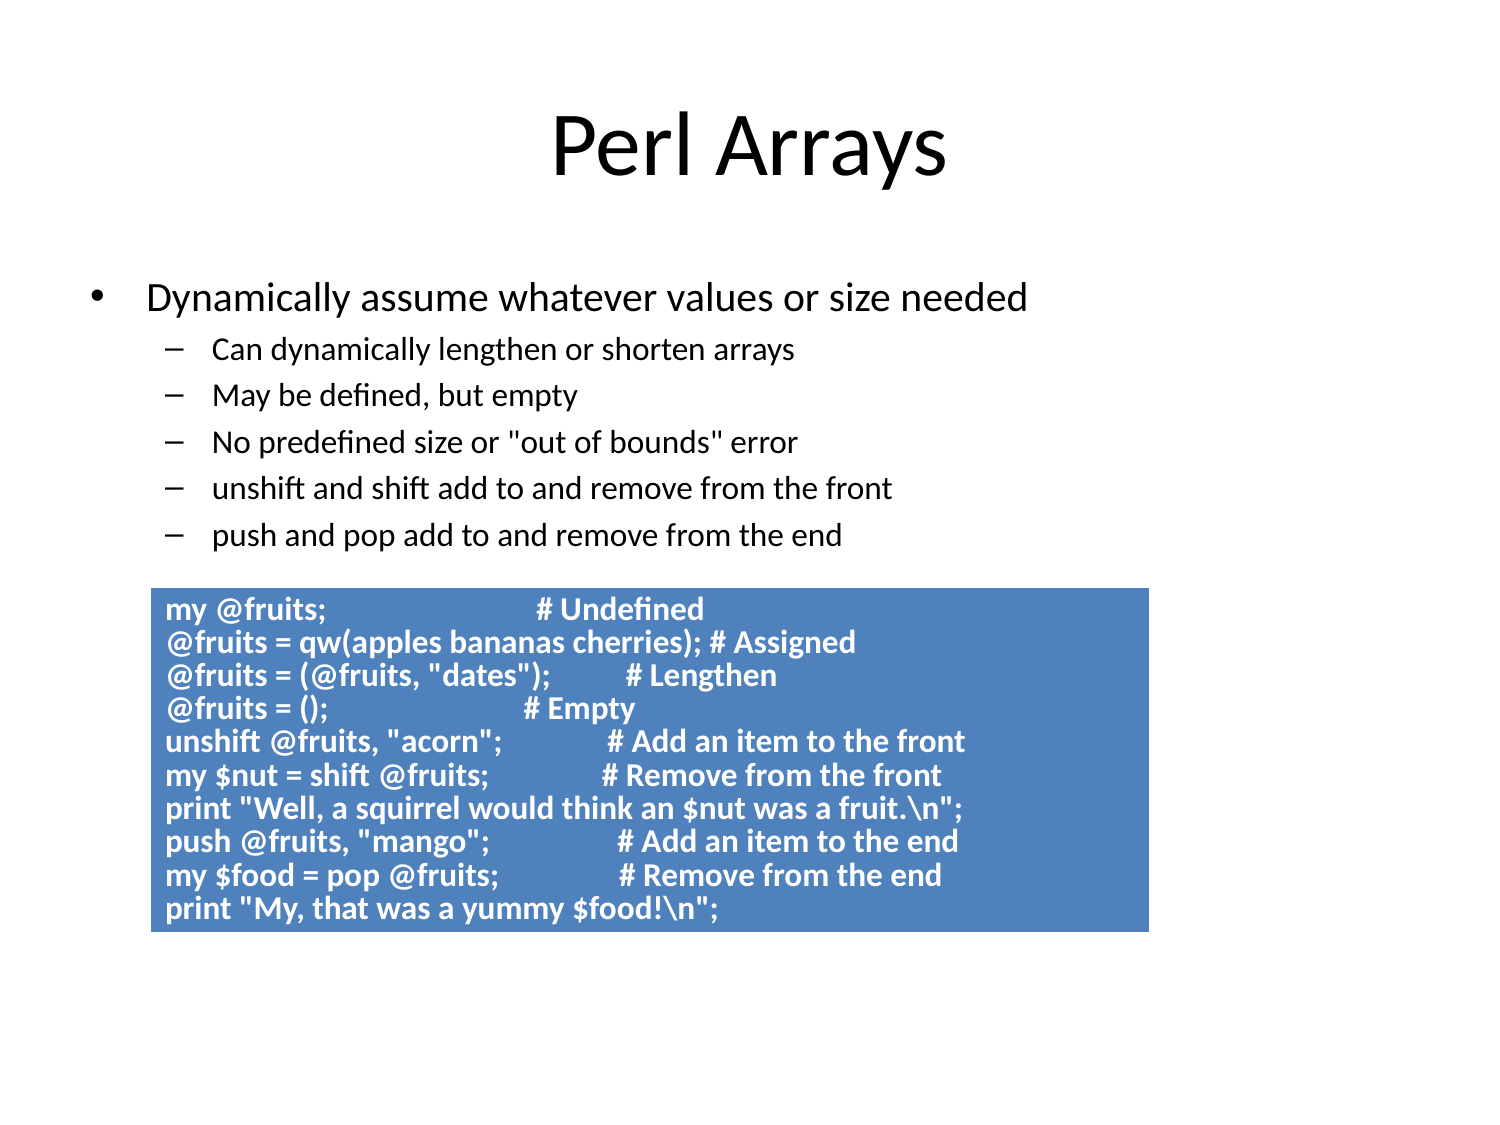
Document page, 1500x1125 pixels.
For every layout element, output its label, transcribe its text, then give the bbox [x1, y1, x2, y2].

table_header my @fruits; # Undefined @fruits = qw(apples bananas cherries); # Assigned @fruits = (@fruits, "dates"); # Lengthen @fruits = (); # Empty unshift @fruits, "acorn"; # Add an item to the front my $nut = shift @fruits; # Remove from the front print "Well, a squirrel would think an $nut was a fruit.\n"; push @fruits, "mango"; # Add an item to the end my $food = pop @fruits; # Remove from the end print "My, that was a yummy $food!\n"; [151, 588, 1149, 932]
title Perl Arrays [75, 45, 1425, 233]
list Dynamically assume whatever values or size needed Can dynamically lengthen or shorten arrays May be defined, but empty No predefined size or "out of bounds" error unshift and shift add to and remove from the front push and pop add to and remove from the end [75, 262, 1425, 1005]
